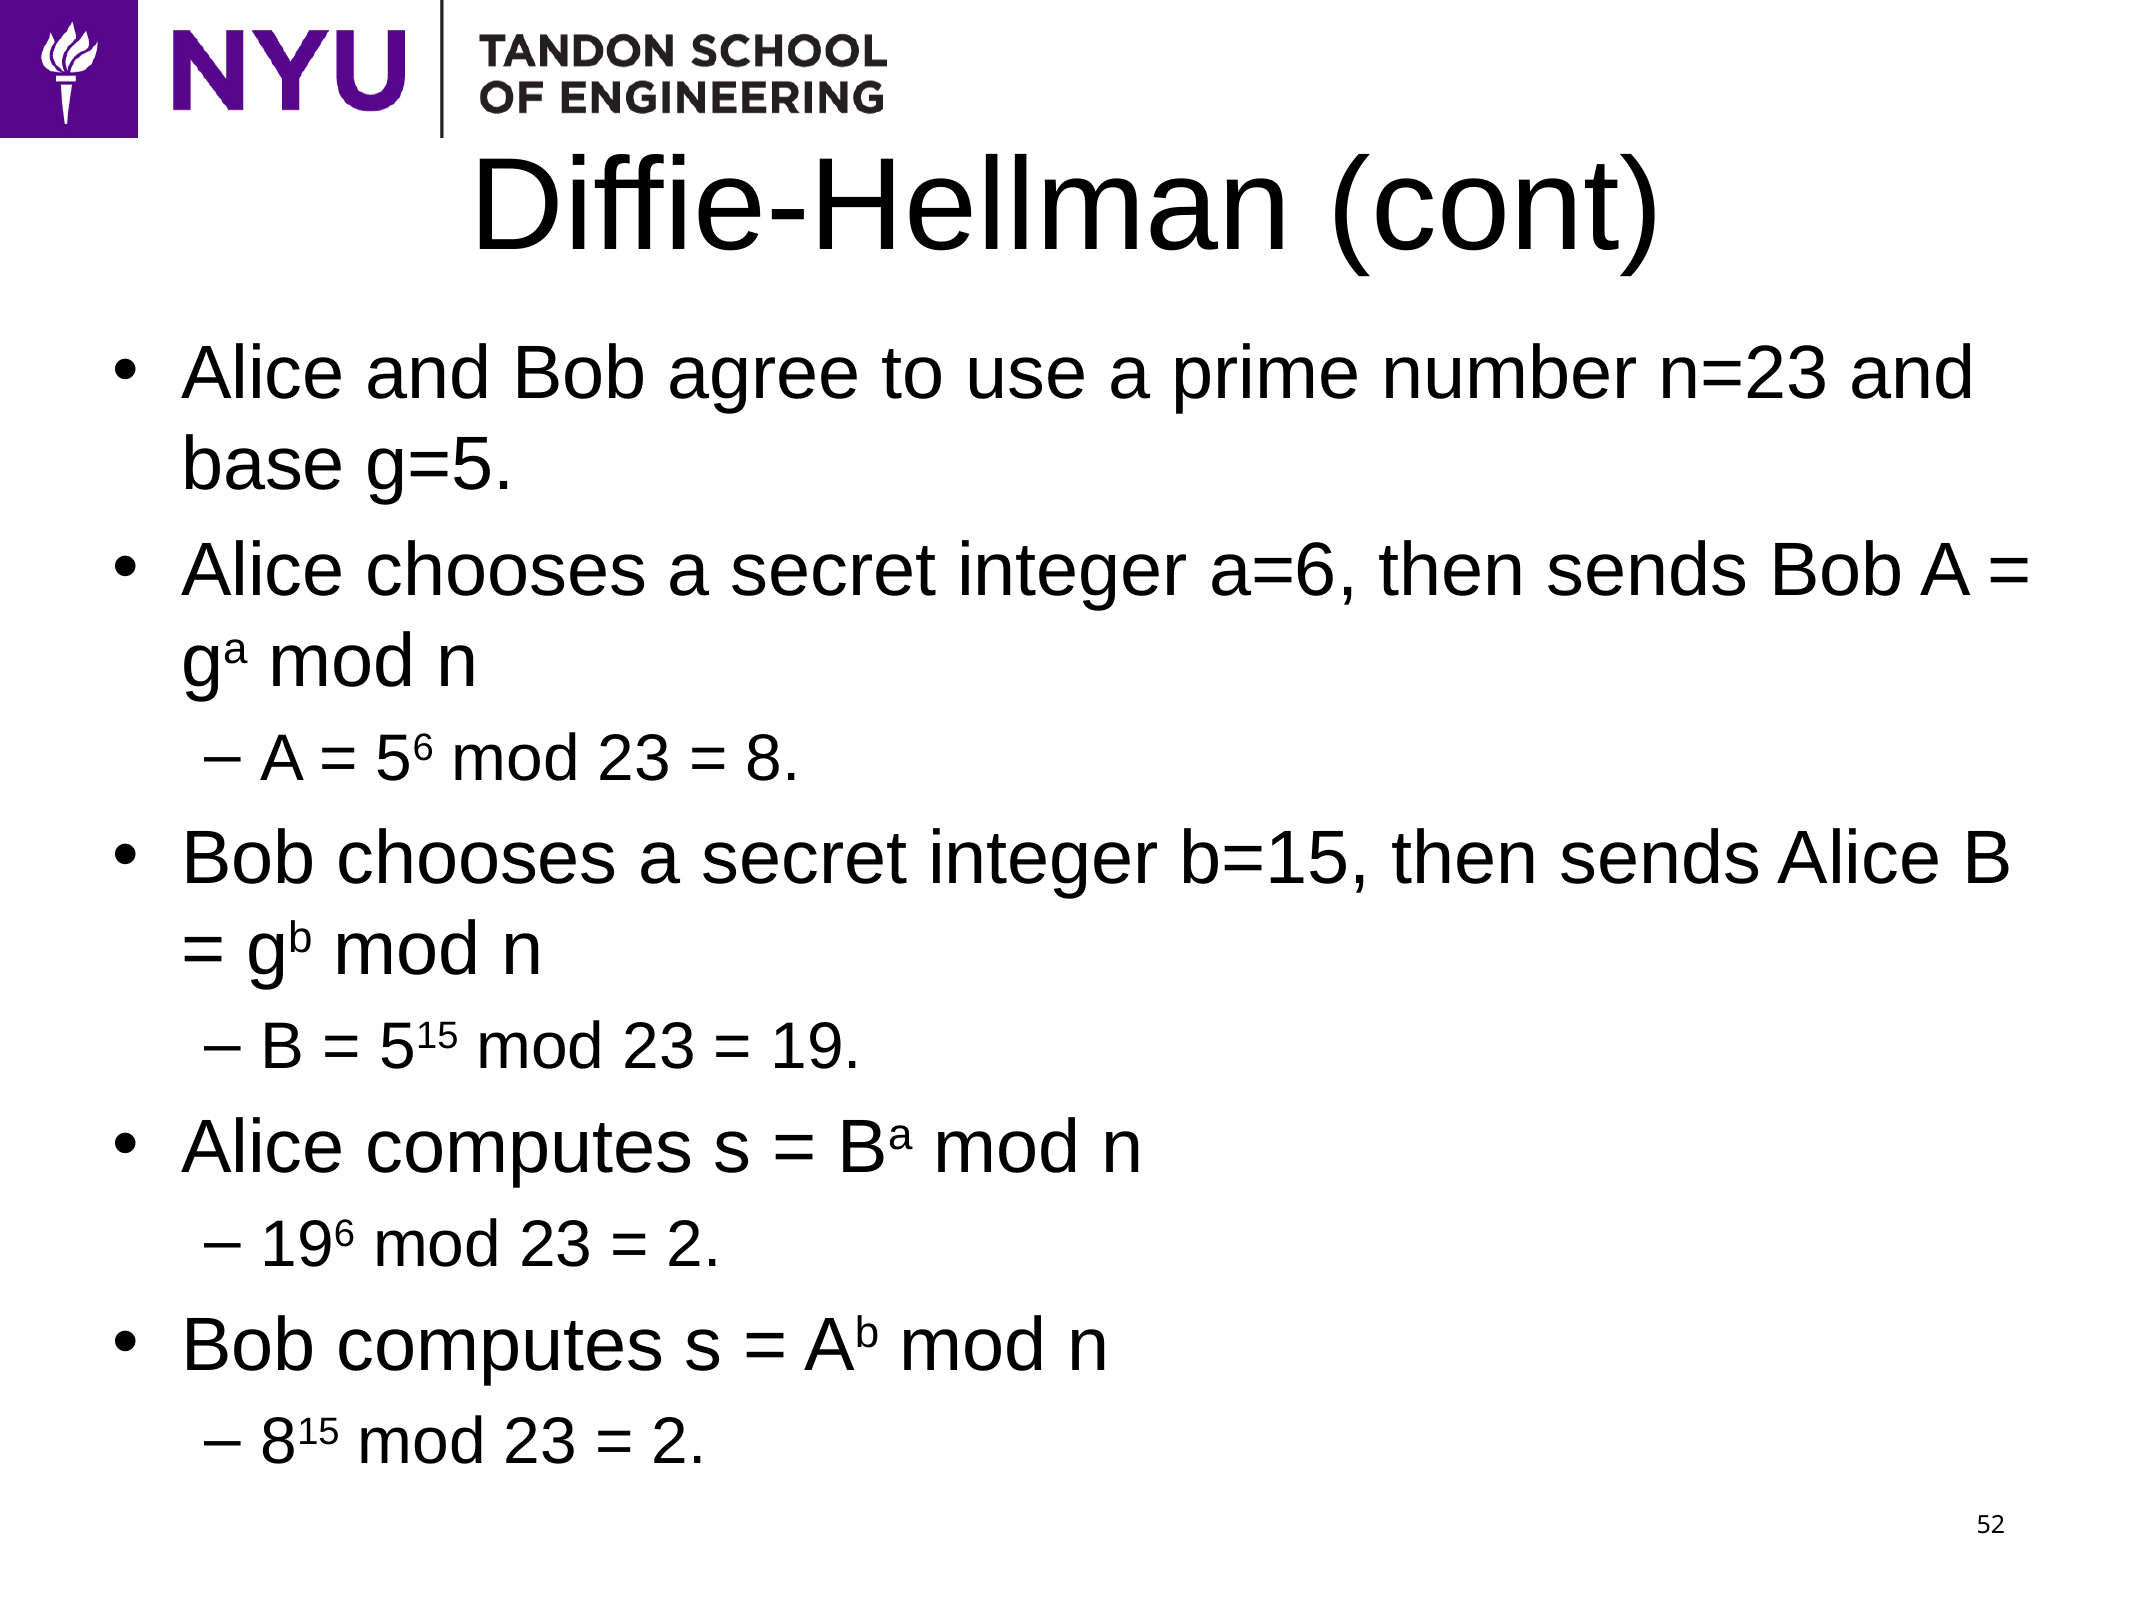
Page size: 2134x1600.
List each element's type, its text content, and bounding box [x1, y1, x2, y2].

picture [0, 0, 887, 138]
slide_number 52 [1528, 1483, 2027, 1569]
list Alice and Bob agree to use a prime number n=23 and base g=5. Alice chooses a secret integer a=6, then sends Bob A = ga mod n A = 56 mod 23 = 8. Bob chooses a secret integer b=15, then sends Alice B = gb mod n B = 515 mod 23 = 19. Alice computes s = Ba mod n 196 mod 23 = 2. Bob computes s = Ab mod n 815 mod 23 = 2. [91, 312, 2082, 1503]
title Diffie-Hellman (cont) [106, 63, 2027, 312]
